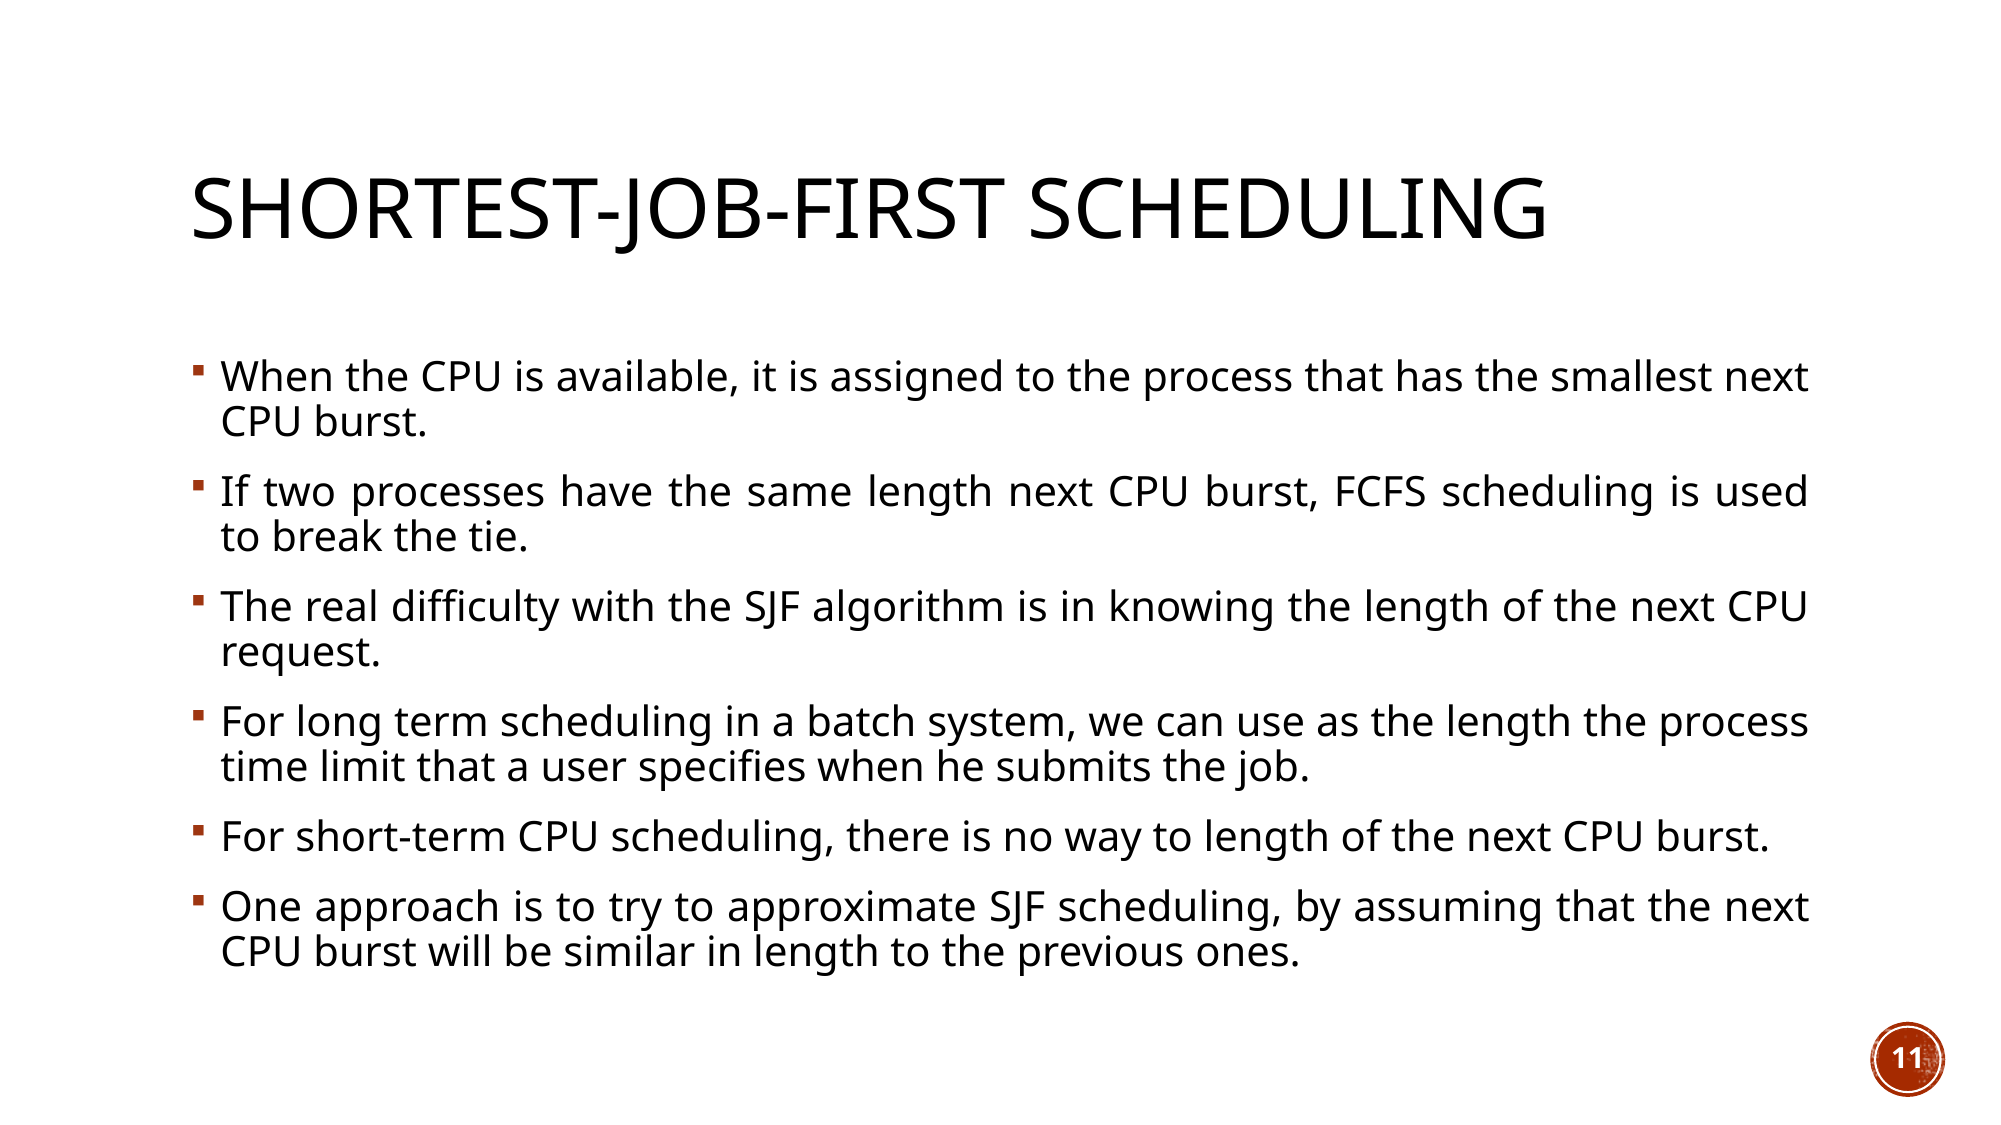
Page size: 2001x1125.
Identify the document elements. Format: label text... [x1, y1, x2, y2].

list When the CPU is available, it is assigned to the process that has the smallest next CPU burst. If two processes have the same length next CPU burst, FCFS scheduling is used to break the tie. The real difficulty with the SJF algorithm is in knowing the length of the next CPU request. For long term scheduling in a batch system, we can use as the length the process time limit that a user specifies when he submits the job. For short-term CPU scheduling, there is no way to length of the next CPU burst. One approach is to try to approximate SJF scheduling, by assuming that the next CPU burst will be similar in length to the previous ones. [175, 348, 1826, 1013]
title Shortest-Job-First Scheduling [175, 79, 1826, 344]
slide_number 11 [1855, 1028, 1961, 1089]
